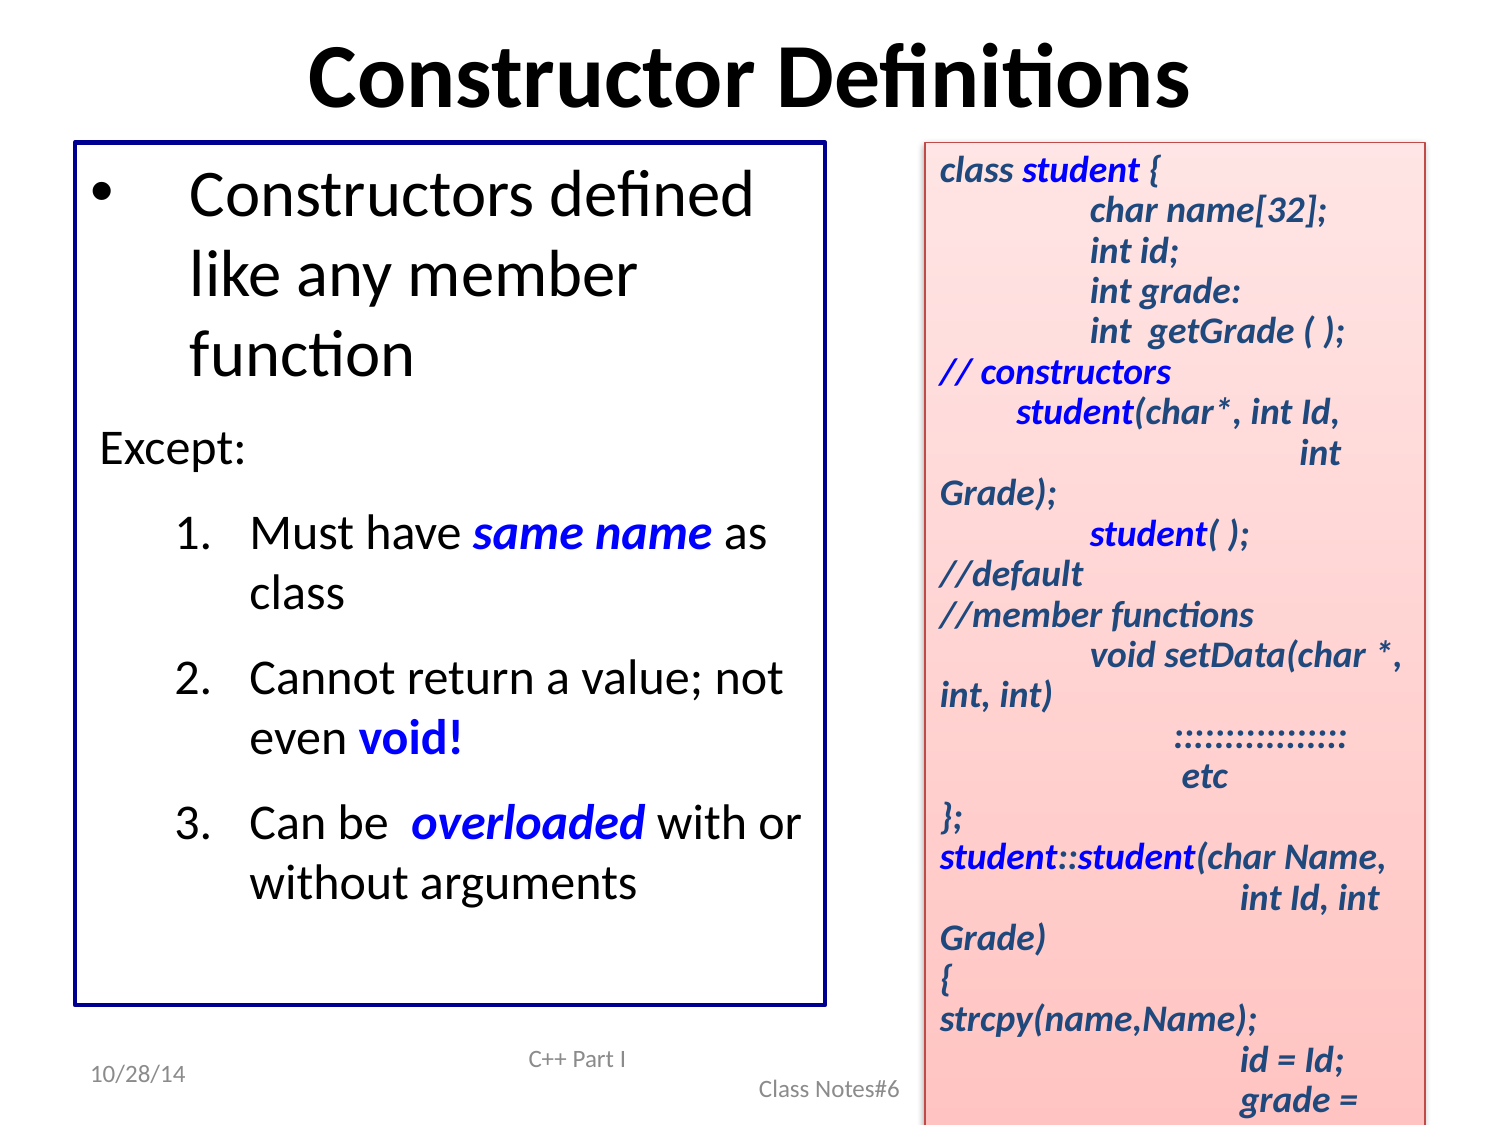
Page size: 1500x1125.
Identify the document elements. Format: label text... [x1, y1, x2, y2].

title Constructor Definitions [75, 0, 1425, 143]
footer C++ Part I Class Notes#6 [512, 1042, 919, 1103]
text_box class student { char name[32]; int id; int grade: int getGrade ( ); // constructors student(char*, int Id, int Grade); student( ); //default //member functions void setData(char *, int, int) ::::::::::::::::: etc }; student::student(char Name, int Id, int Grade) { strcpy(name,Name); id = Id; grade = Grade; } [924, 142, 1426, 1125]
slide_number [75, 1042, 425, 1103]
list Constructors defined like any member function Except: Must have same name as class Cannot return a value; not even void! Can be overloaded with or without arguments [75, 142, 825, 1005]
